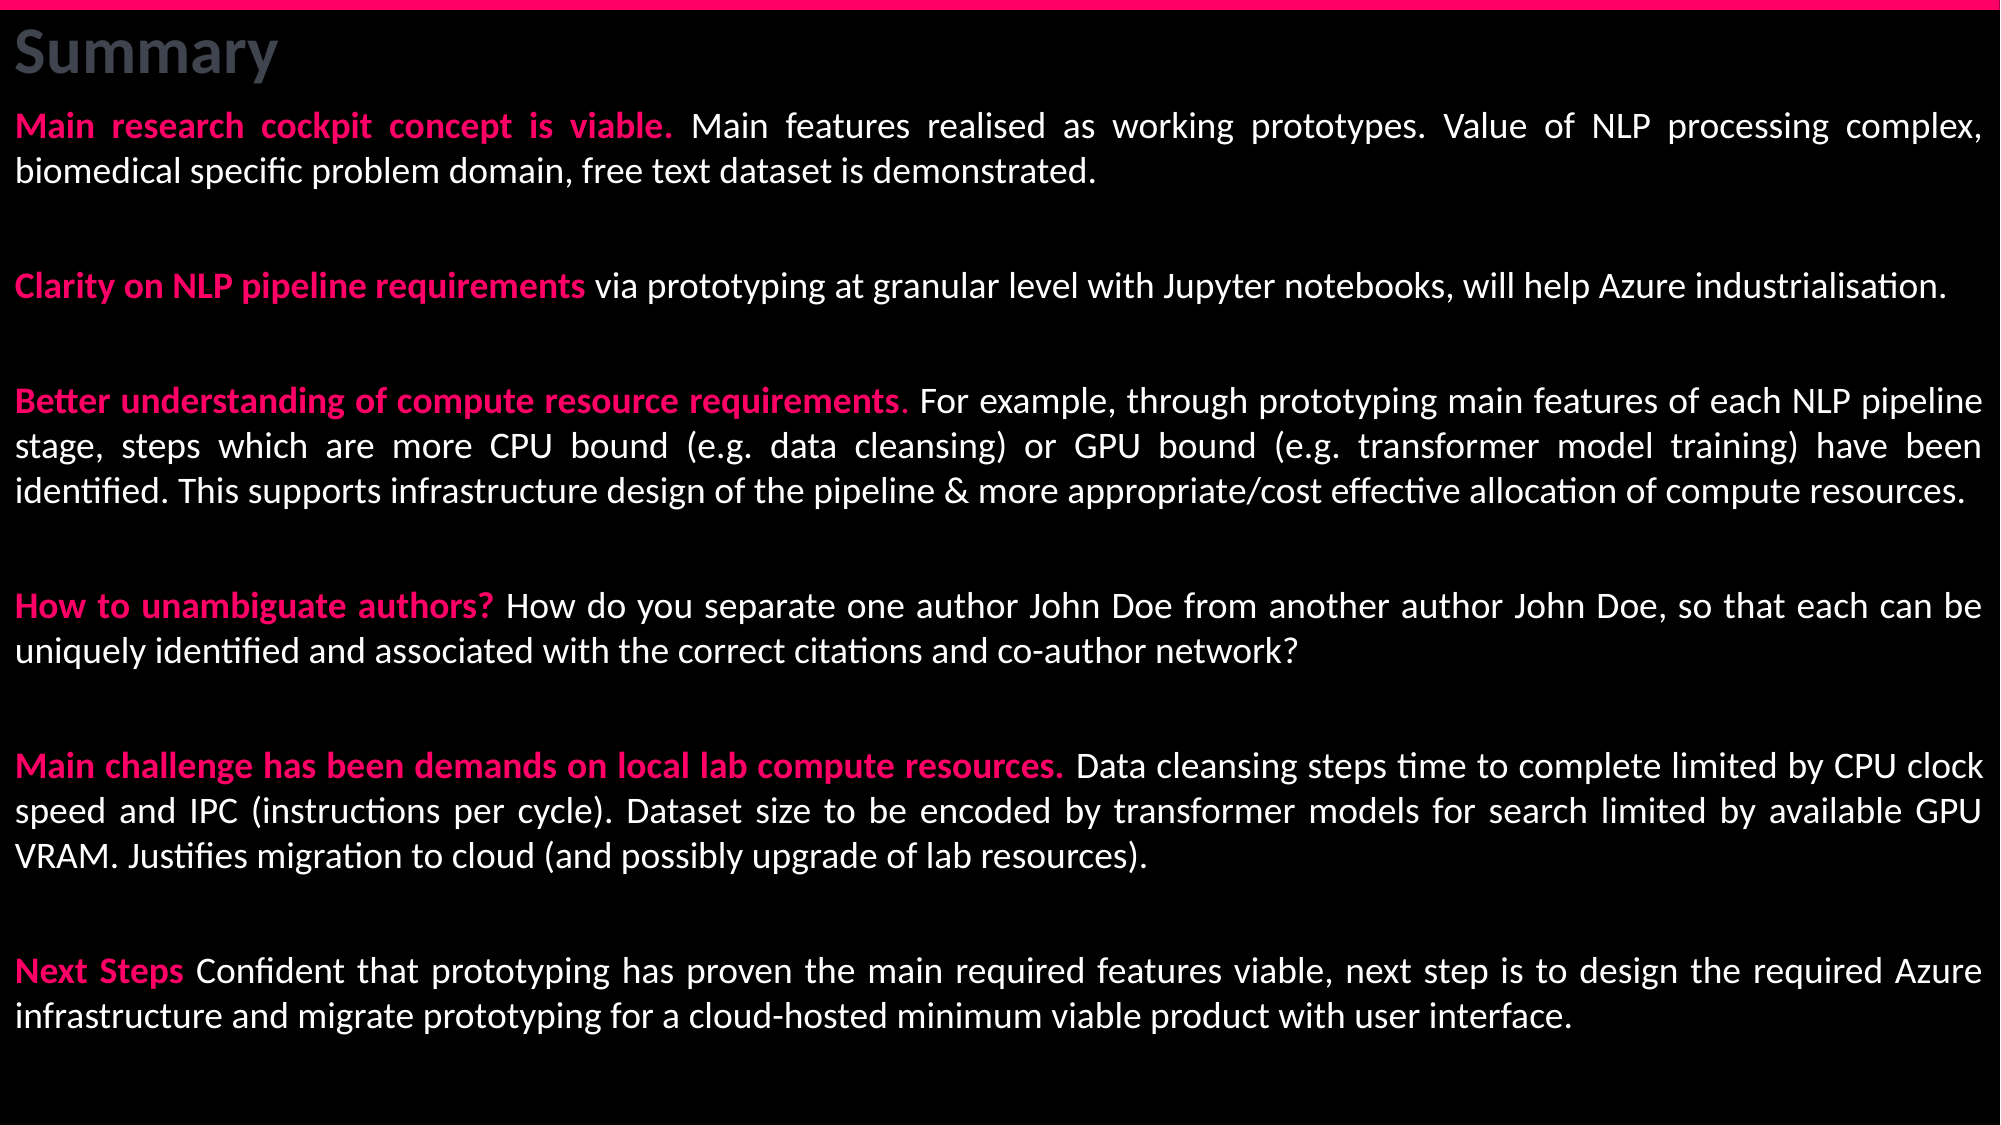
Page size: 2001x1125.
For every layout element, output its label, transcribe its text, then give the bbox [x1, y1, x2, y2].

text_box Main research cockpit concept is viable. Main features realised as working prototypes. Value of NLP processing complex, biomedical specific problem domain, free text dataset is demonstrated. Clarity on NLP pipeline requirements via prototyping at granular level with Jupyter notebooks, will help Azure industrialisation. Better understanding of compute resource requirements. For example, through prototyping main features of each NLP pipeline stage, steps which are more CPU bound (e.g. data cleansing) or GPU bound (e.g. transformer model training) have been identified. This supports infrastructure design of the pipeline & more appropriate/cost effective allocation of compute resources. How to unambiguate authors? How do you separate one author John Doe from another author John Doe, so that each can be uniquely identified and associated with the correct citations and co-author network? Main challenge has been demands on local lab compute resources. Data cleansing steps time to complete limited by CPU clock speed and IPC (instructions per cycle). Dataset size to be encoded by transformer models for search limited by available GPU VRAM. Justifies migration to cloud (and possibly upgrade of lab resources). Next Steps Confident that prototyping has proven the main required features viable, next step is to design the required Azure infrastructure and migrate prototyping for a cloud-hosted minimum viable product with user interface. [0, 93, 2000, 1088]
text_box Summary [0, 0, 2000, 93]
